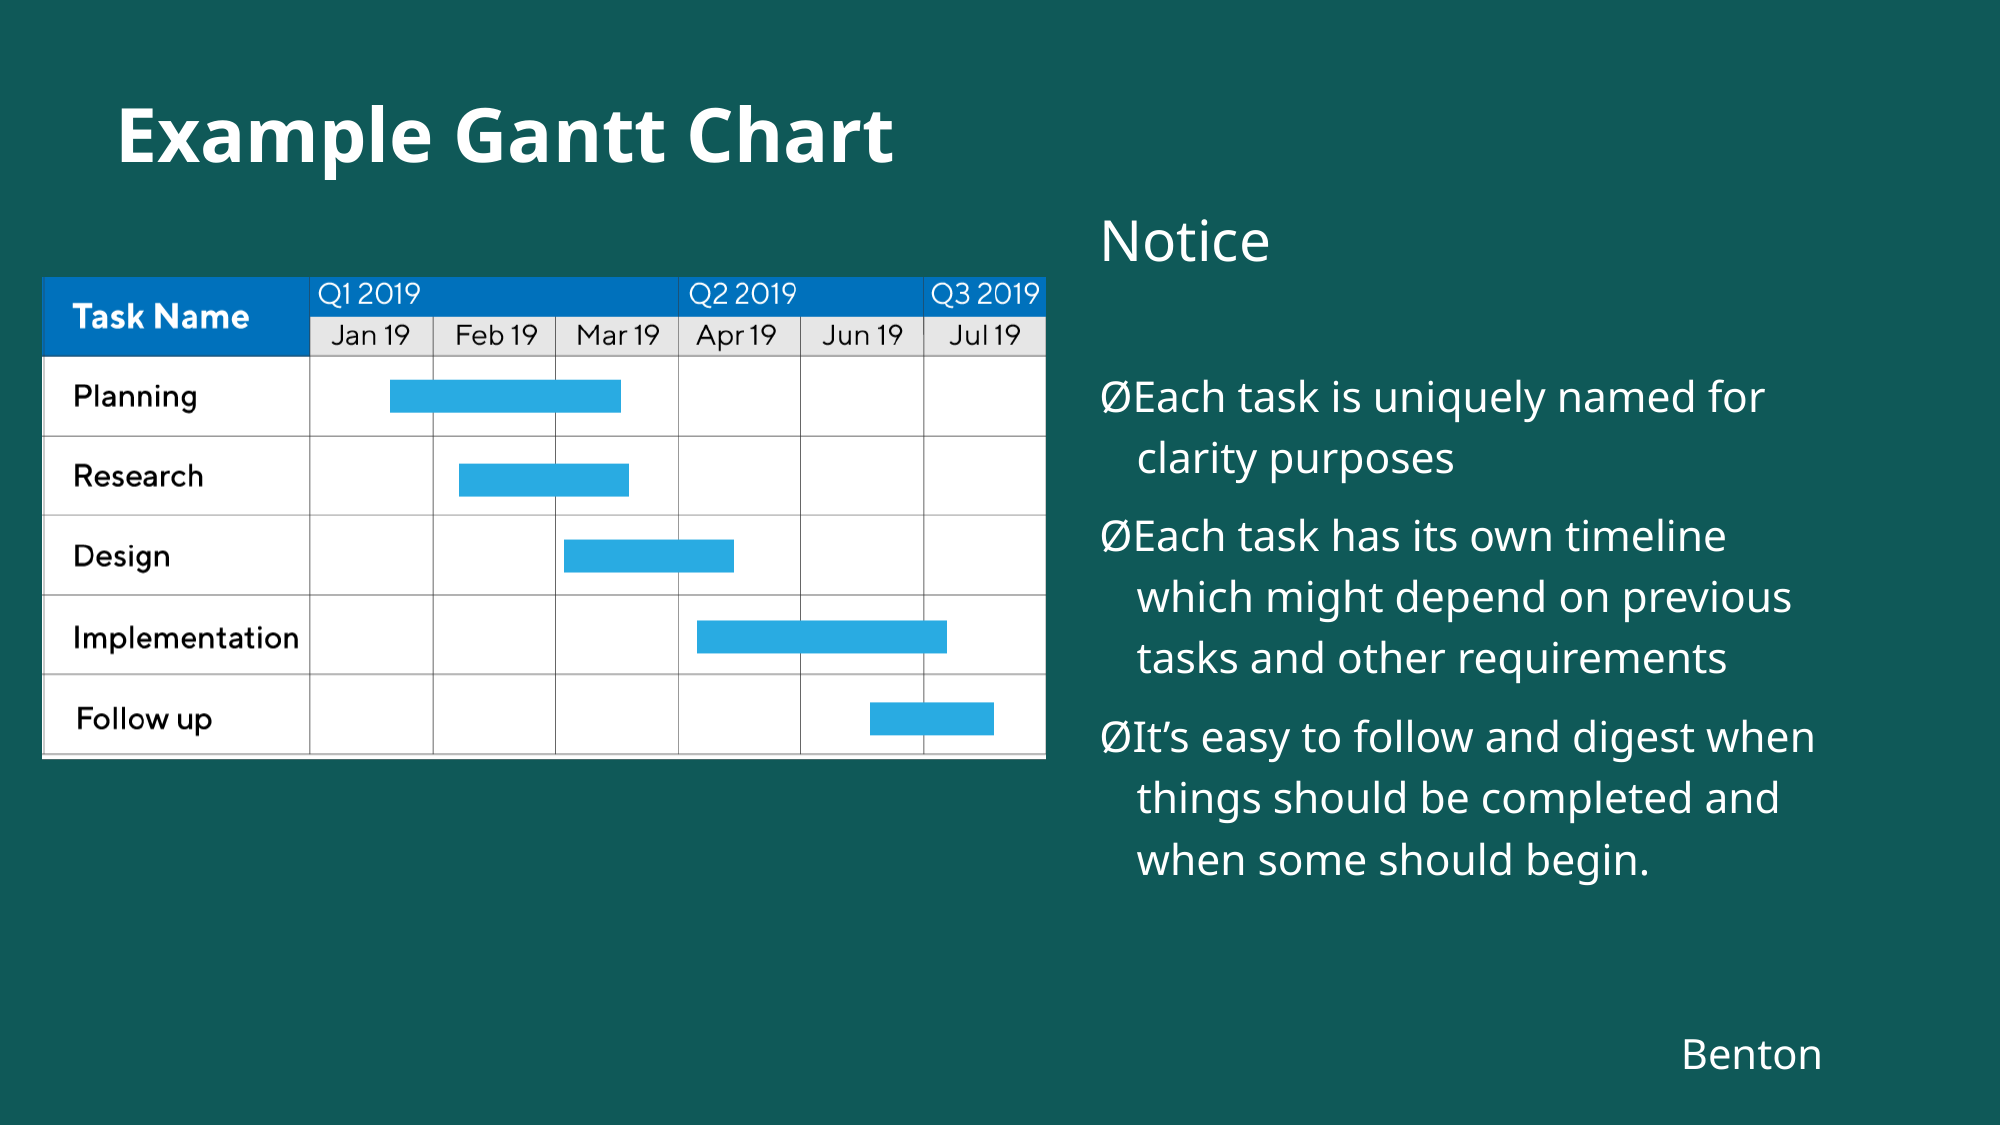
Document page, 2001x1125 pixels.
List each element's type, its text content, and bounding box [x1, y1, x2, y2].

list Notice ØEach task is uniquely named for clarity purposes ØEach task has its own timeline which might depend on previous tasks and other requirements ØIt’s easy to follow and digest when things should be completed and when some should begin. [1084, 183, 1865, 898]
text_box Benton [1665, 1020, 2000, 1086]
title Example Gantt Chart [100, 90, 1849, 276]
picture [42, 277, 1046, 760]
